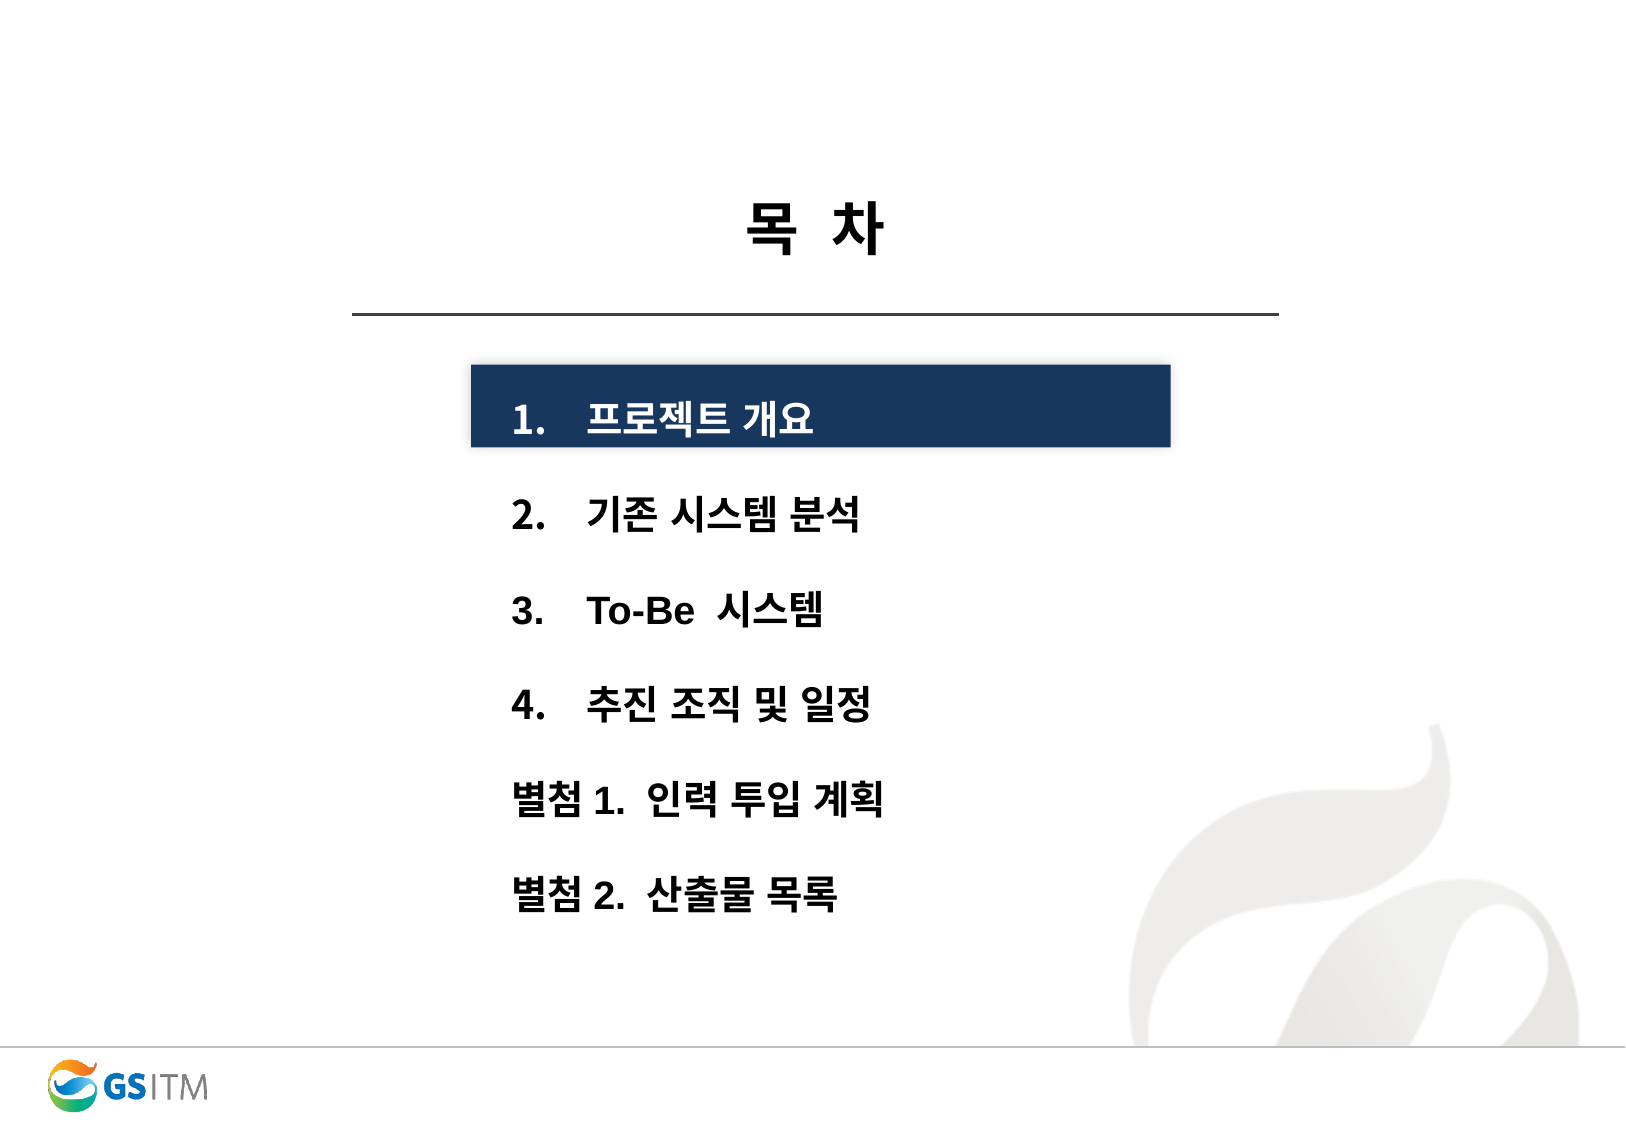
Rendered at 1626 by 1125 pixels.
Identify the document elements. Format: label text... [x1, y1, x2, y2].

text_box 프로젝트 개요 기존 시스템 분석 To-Be 시스템 추진 조직 및 일정 별첨1. 인력 투입 계획 별첨2. 산출물 목록 [496, 339, 1003, 761]
text_box [469, 363, 496, 449]
picture [44, 1058, 211, 1113]
text_box [1003, 363, 1173, 449]
text_box 목 차 [351, 184, 1280, 271]
